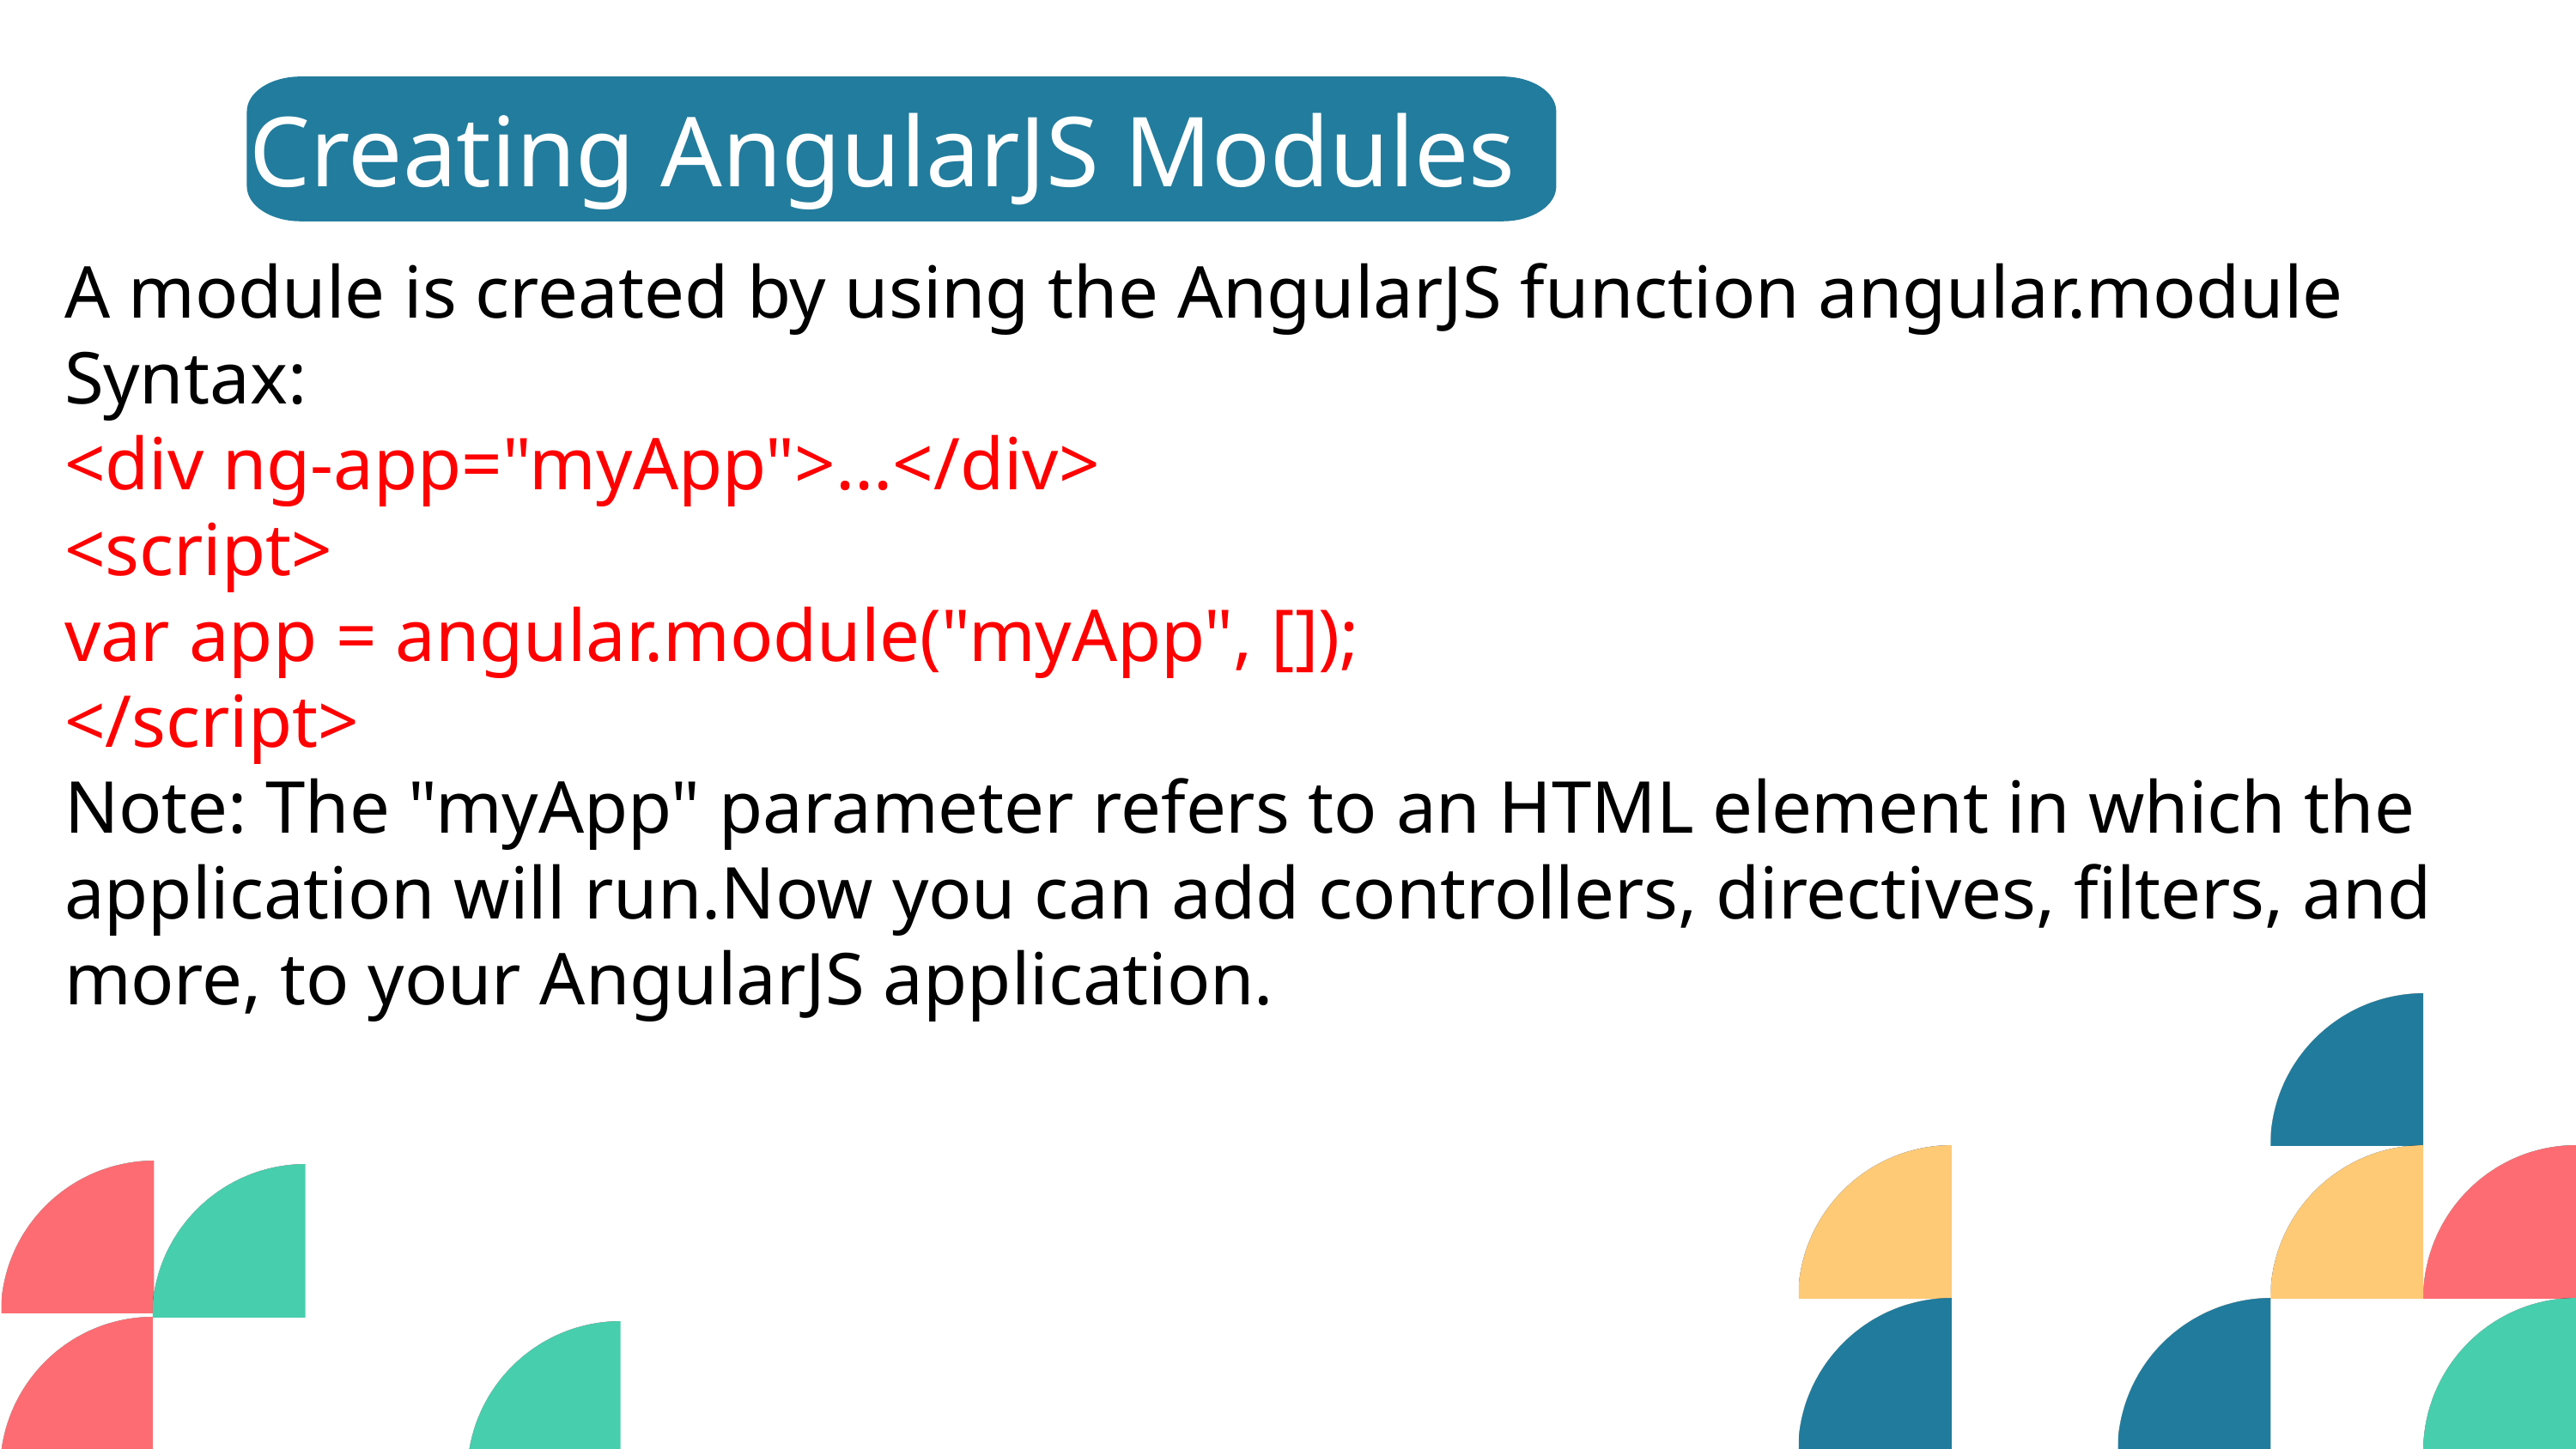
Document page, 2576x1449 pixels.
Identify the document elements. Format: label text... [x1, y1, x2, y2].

text_box A module is created by using the AngularJS function angular.module Syntax: <div ng-app="myApp">...</div> <script> var app = angular.module("myApp", []); </script> Note: The "myApp" parameter refers to an HTML element in which the application will run.Now you can add controllers, directives, filters, and more, to your AngularJS application. [64, 246, 2523, 1016]
text_box [2270, 1016, 2424, 1145]
text_box [152, 1164, 306, 1318]
text_box [1, 1161, 155, 1314]
text_box [2117, 1298, 2271, 1449]
text_box [1798, 1298, 1952, 1449]
text_box [1798, 1145, 1952, 1298]
text_box [0, 1317, 153, 1449]
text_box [246, 76, 1557, 221]
text_box [467, 1321, 621, 1449]
text_box [2423, 1298, 2576, 1449]
text_box [2424, 1145, 2576, 1298]
text_box [2270, 1145, 2424, 1299]
